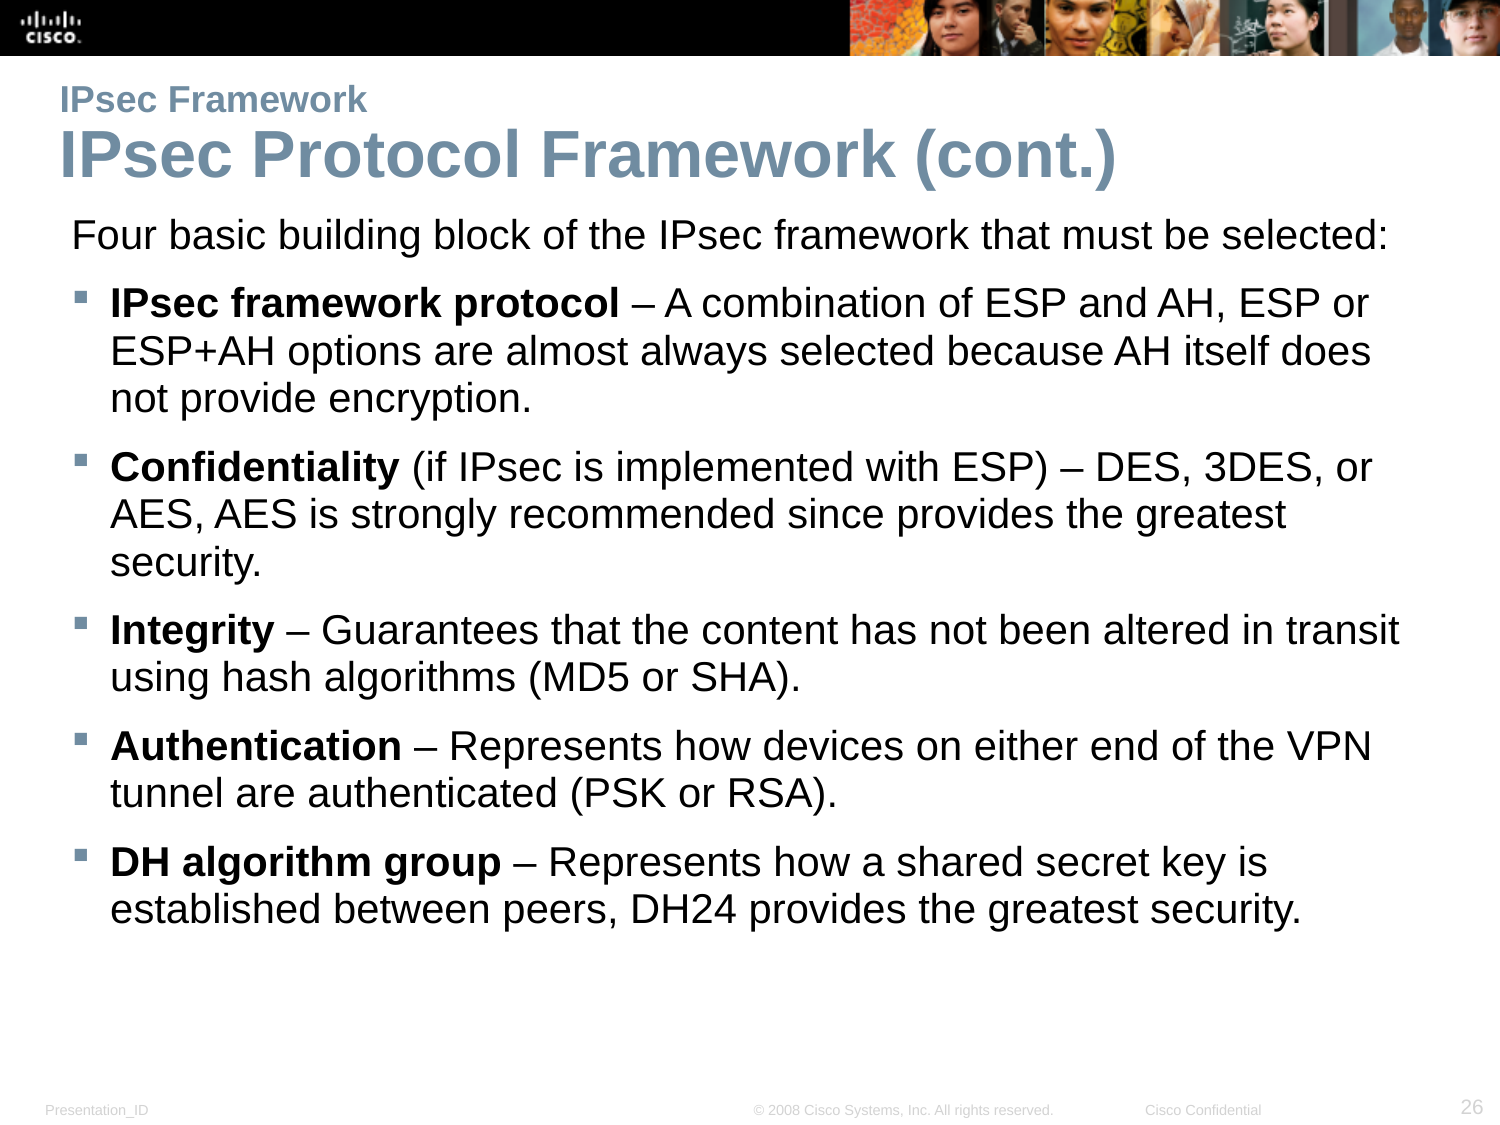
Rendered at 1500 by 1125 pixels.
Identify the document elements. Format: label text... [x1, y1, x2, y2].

title IPsec Framework IPsec Protocol Framework (cont.) [45, 61, 1383, 200]
text_box Four basic building block of the IPsec framework that must be selected: IPsec framework protocol – A combination of ESP and AH, ESP or ESP+AH options are almost always selected because AH itself does not provide encryption. Confidentiality (if IPsec is implemented with ESP) – DES, 3DES, or AES, AES is strongly recommended since provides the greatest security. Integrity – Guarantees that the content has not been altered in transit using hash algorithms (MD5 or SHA). Authentication – Represents how devices on either end of the VPN tunnel are authenticated (PSK or RSA). DH algorithm group – Represents how a shared secret key is established between peers, DH24 provides the greatest security. [56, 206, 1450, 941]
picture [0, 0, 1500, 56]
